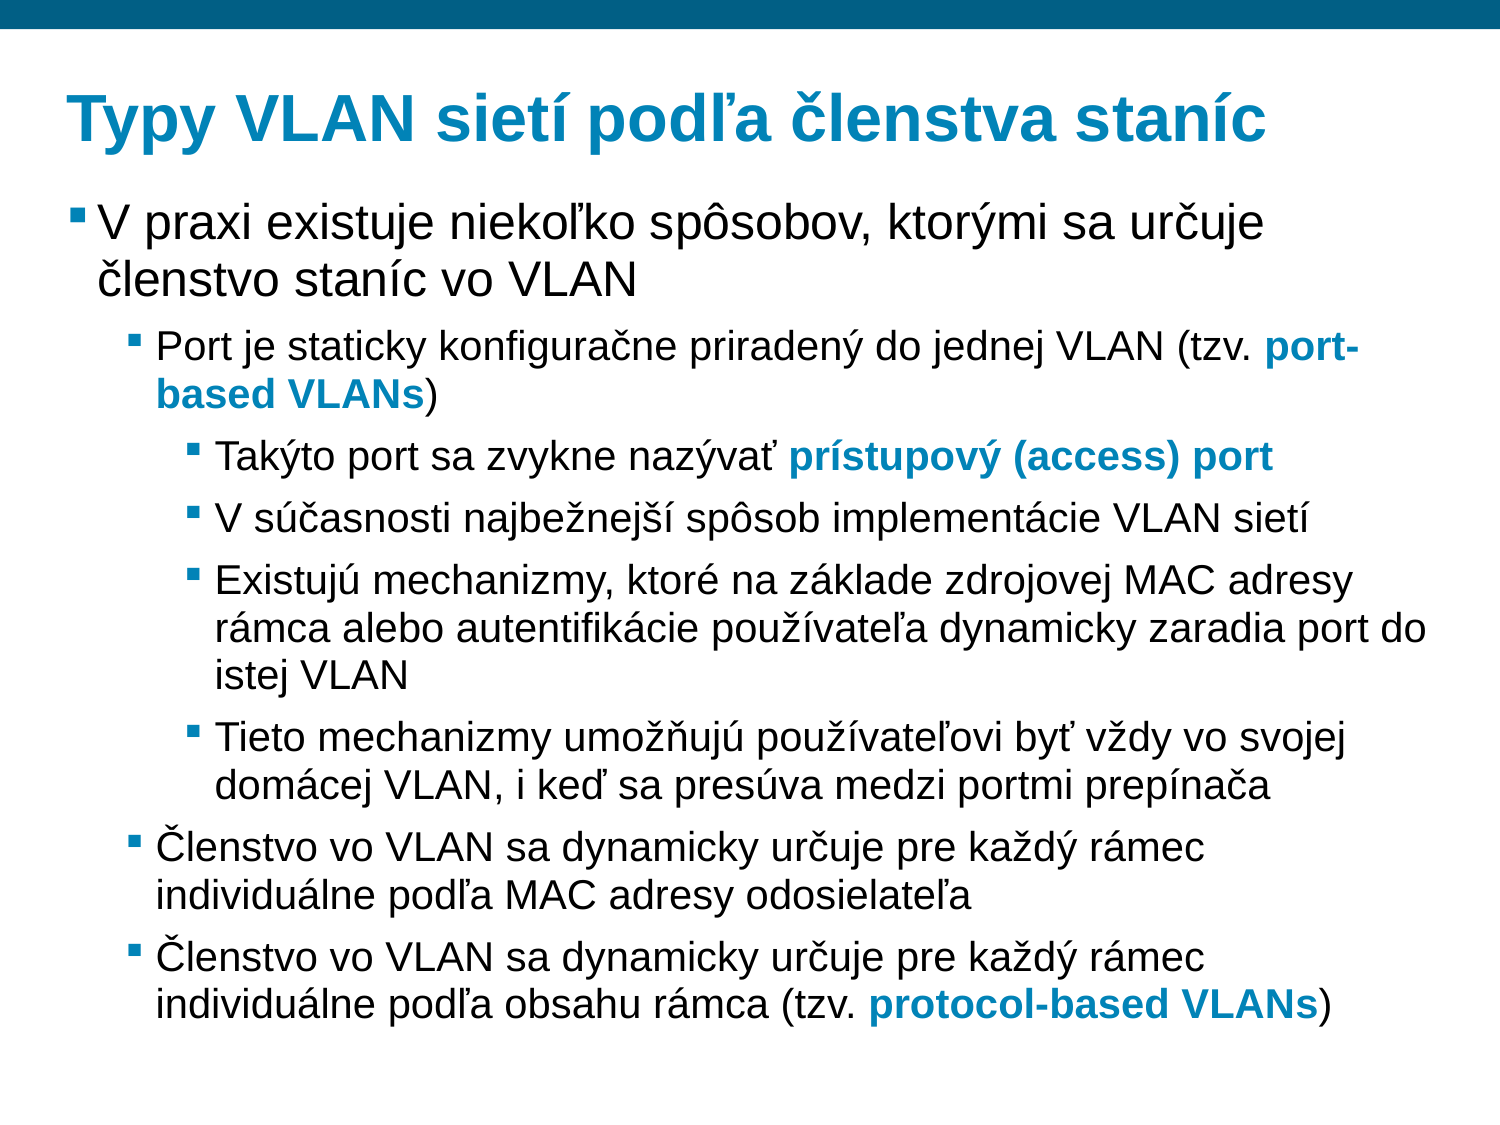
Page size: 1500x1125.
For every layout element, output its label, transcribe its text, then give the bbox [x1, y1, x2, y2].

title Typy VLAN sietí podľa členstva staníc [53, 50, 1447, 163]
list V praxi existuje niekoľko spôsobov, ktorými sa určuje členstvo staníc vo VLAN Port je staticky konfiguračne priradený do jednej VLAN (tzv. port-based VLANs) Takýto port sa zvykne nazývať prístupový (access) port V súčasnosti najbežnejší spôsob implementácie VLAN sietí Existujú mechanizmy, ktoré na základe zdrojovej MAC adresy rámca alebo autentifikácie používateľa dynamicky zaradia port do istej VLAN Tieto mechanizmy umožňujú používateľovi byť vždy vo svojej domácej VLAN, i keď sa presúva medzi portmi prepínača Členstvo vo VLAN sa dynamicky určuje pre každý rámec individuálne podľa MAC adresy odosielateľa Členstvo vo VLAN sa dynamicky určuje pre každý rámec individuálne podľa obsahu rámca (tzv. protocol-based VLANs) [53, 187, 1447, 1075]
